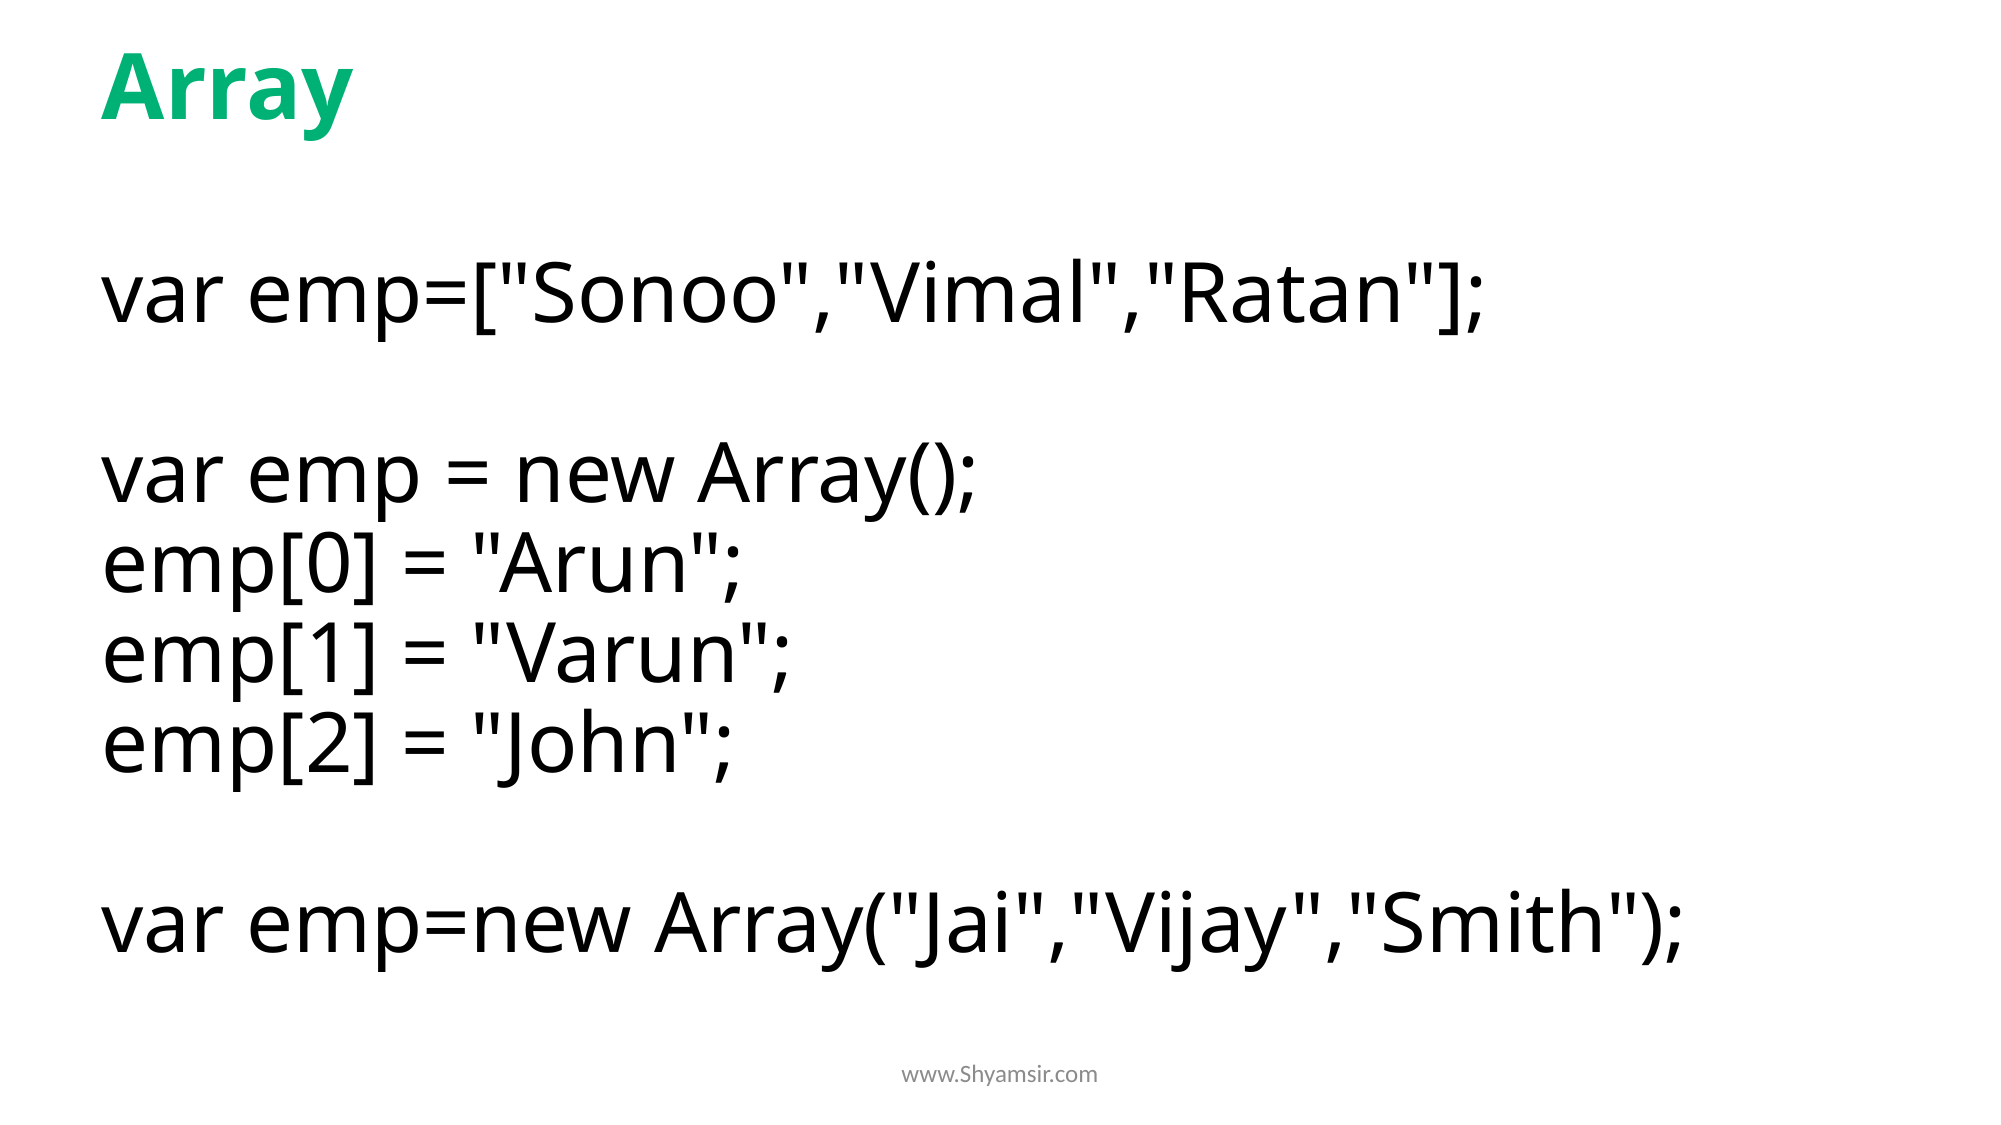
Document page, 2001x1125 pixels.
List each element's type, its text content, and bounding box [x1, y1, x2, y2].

text_box Array [86, 0, 1766, 147]
title var emp=["Sonoo","Vimal","Ratan"]; var emp = new Array(); emp[0] = "Arun"; emp[1] = "Varun"; emp[2] = "John"; var emp=new Array("Jai","Vijay","Smith"); [86, 586, 1766, 978]
footer www.Shyamsir.com [662, 1042, 1338, 1103]
